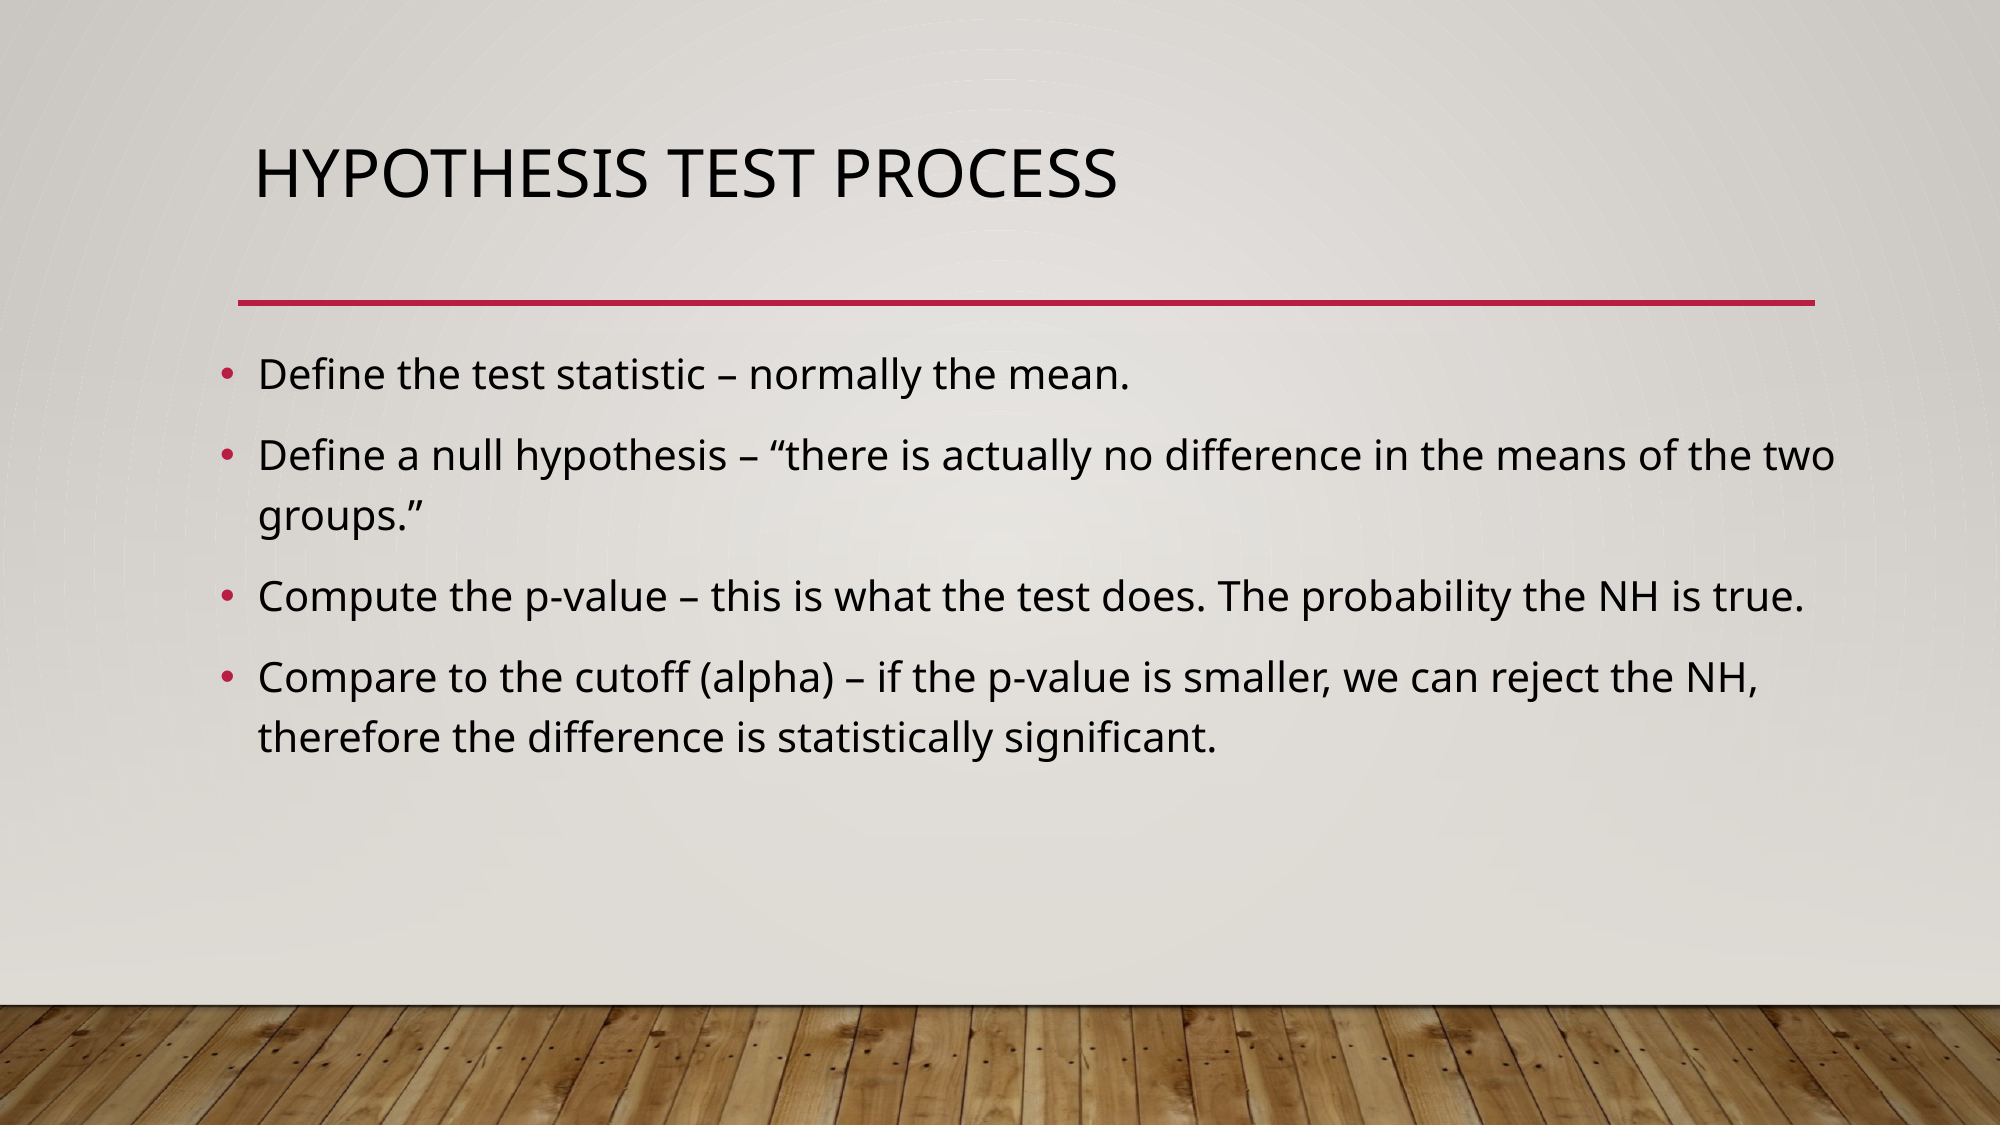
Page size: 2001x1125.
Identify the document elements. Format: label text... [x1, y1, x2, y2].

title Hypothesis Test process [238, 131, 1814, 305]
picture [0, 1005, 2000, 1125]
list Define the test statistic – normally the mean. Define a null hypothesis – “there is actually no difference in the means of the two groups.” Compute the p-value – this is what the test does. The probability the NH is true. Compare to the cutoff (alpha) – if the p-value is smaller, we can reject the NH, therefore the difference is statistically significant. [205, 330, 1856, 897]
